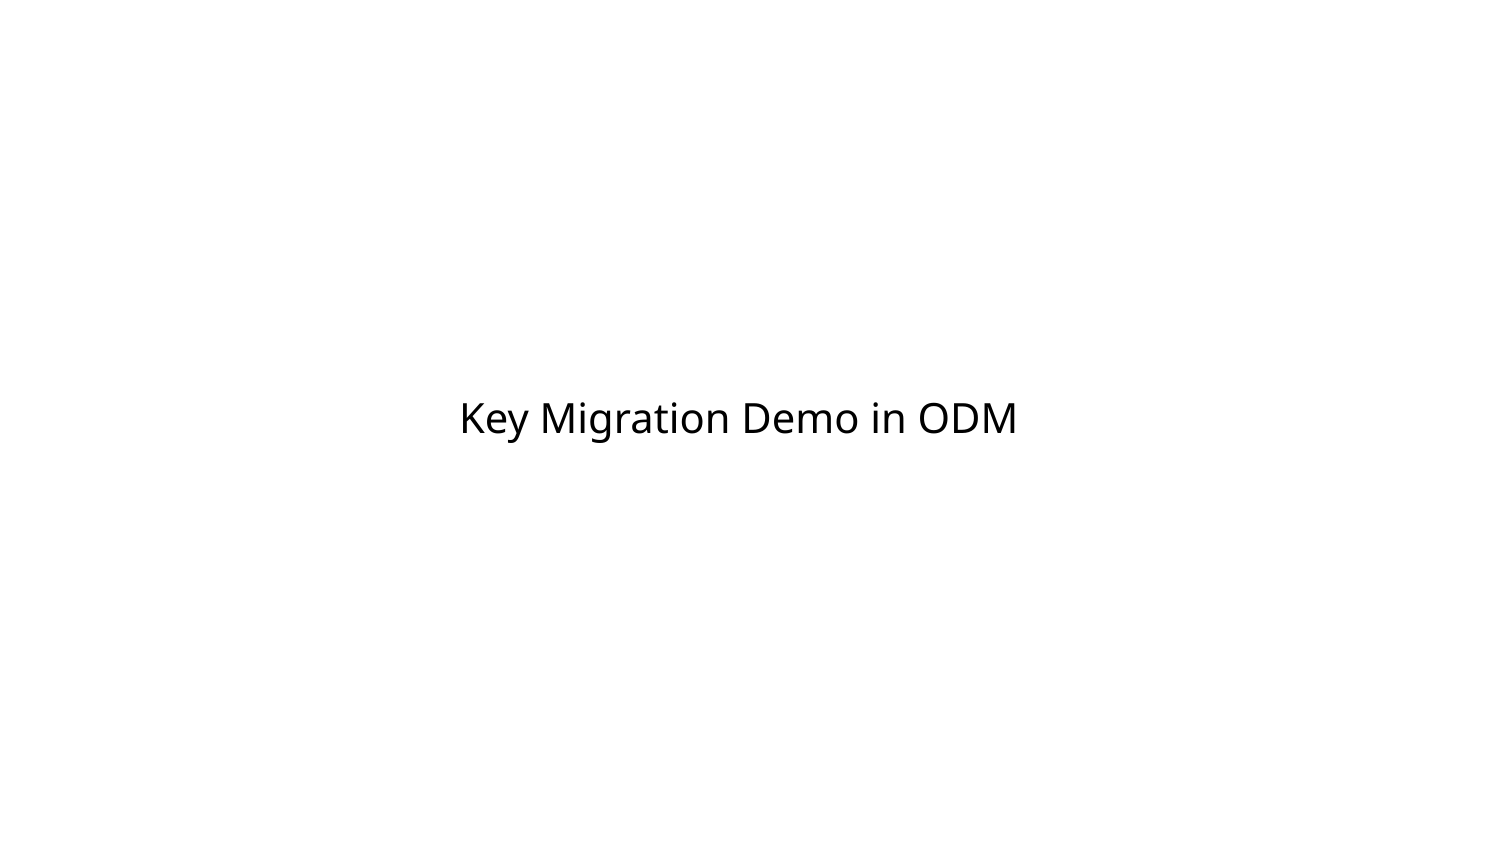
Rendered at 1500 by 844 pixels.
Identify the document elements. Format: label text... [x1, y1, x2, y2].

text_box Key Migration Demo in ODM [444, 384, 1034, 450]
